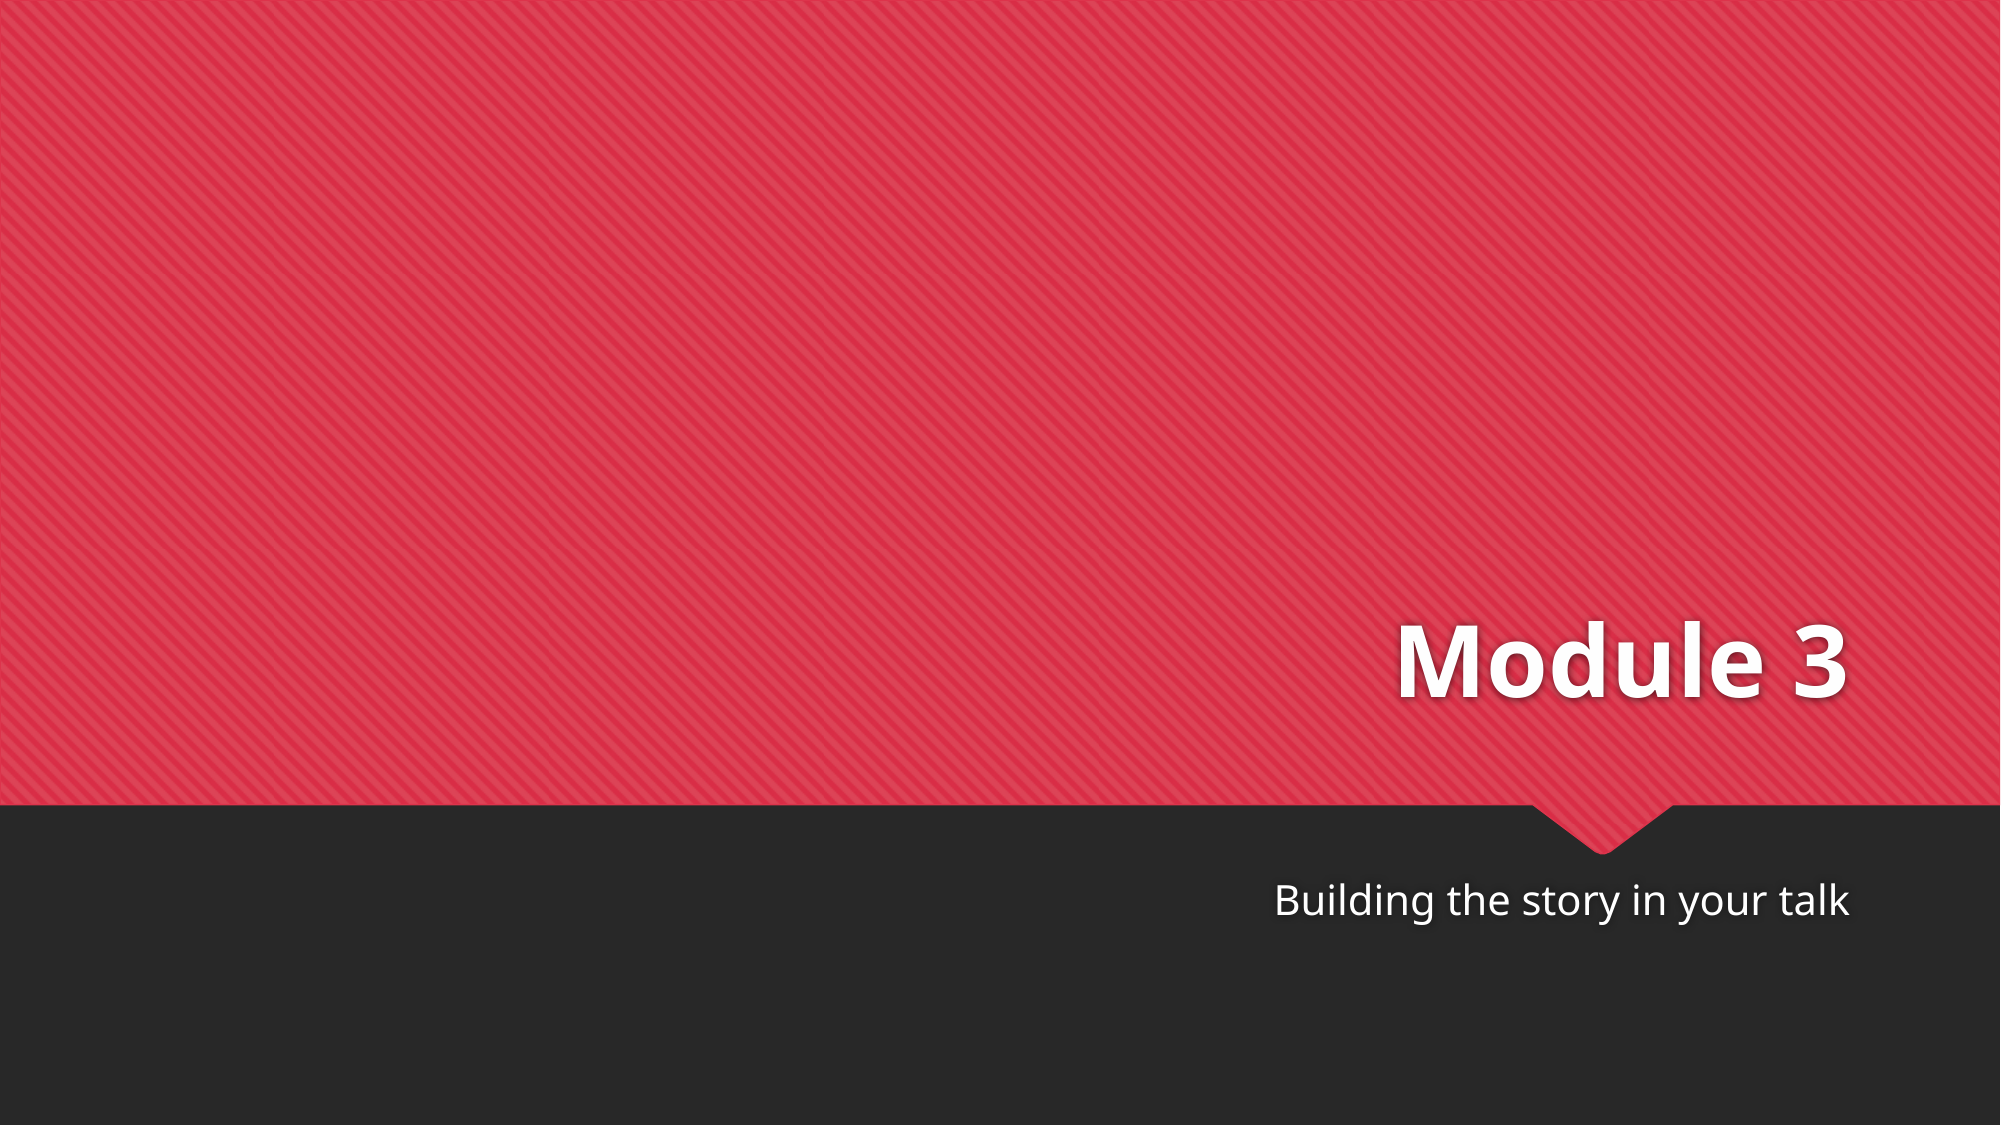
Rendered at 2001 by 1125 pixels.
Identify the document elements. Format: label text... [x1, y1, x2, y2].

title Module 3 [132, 484, 1866, 726]
list Building the story in your talk [132, 866, 1866, 938]
